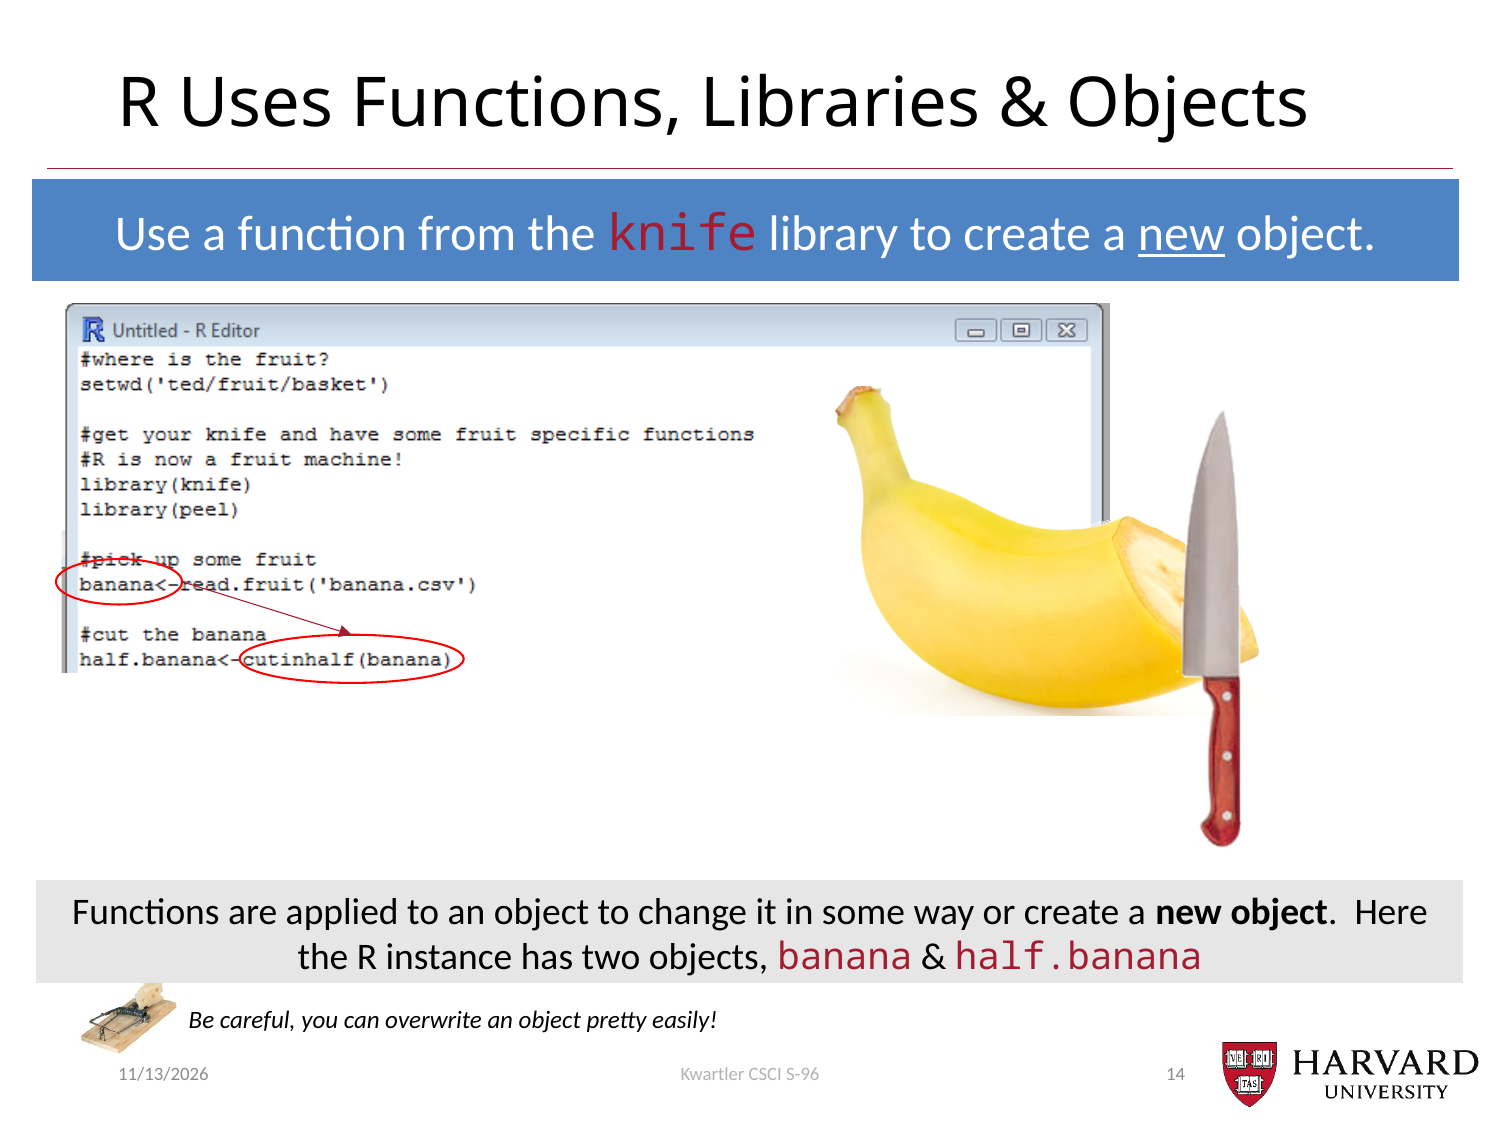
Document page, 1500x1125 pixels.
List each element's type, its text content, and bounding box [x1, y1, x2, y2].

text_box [182, 581, 352, 635]
title R Uses Functions, Libraries & Objects [103, 59, 1397, 157]
text_box [54, 571, 61, 592]
text_box Use a function from the knife library to create a new object. [32, 179, 1459, 281]
footer Kwartler CSCI S-96 [496, 1042, 1004, 1103]
picture [61, 303, 1448, 858]
picture [1200, 1024, 1500, 1125]
slide_number 14 [1059, 1042, 1200, 1103]
text_box Functions are applied to an object to change it in some way or create a new object. Here the R instance has two objects, banana & half.banana [36, 880, 1463, 983]
picture [71, 978, 186, 1055]
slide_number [103, 1042, 441, 1103]
text_box [257, 673, 446, 684]
text_box Be careful, you can overwrite an object pretty easily! [186, 996, 734, 1041]
